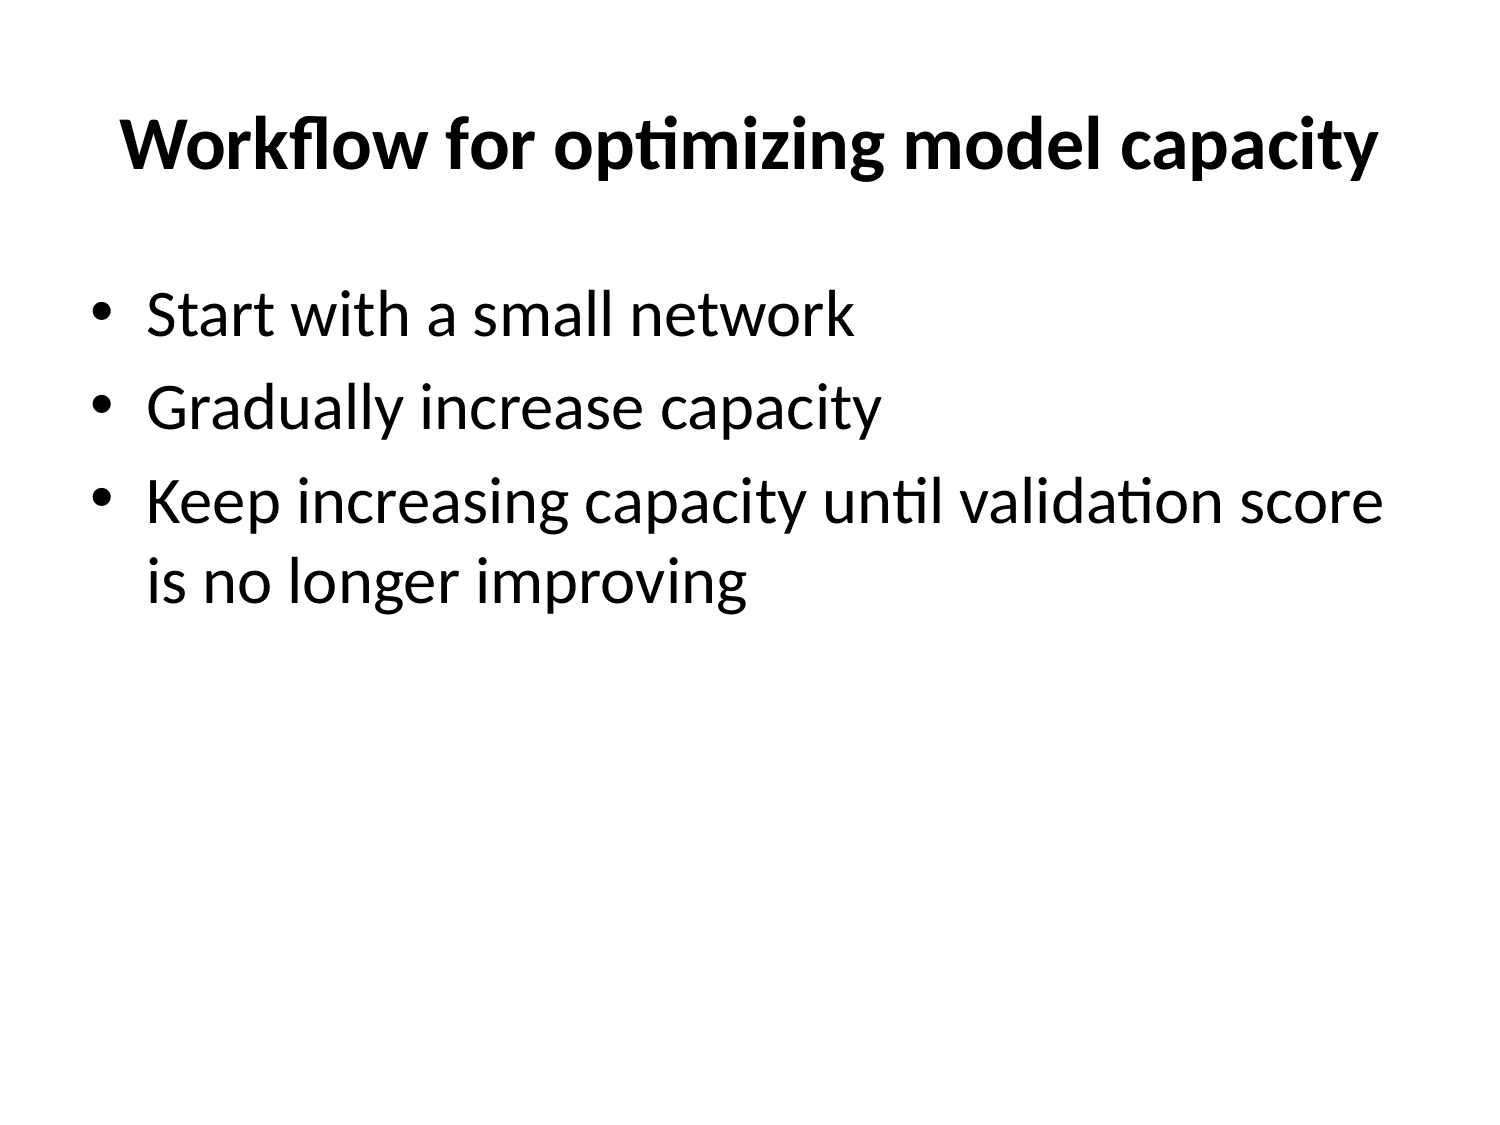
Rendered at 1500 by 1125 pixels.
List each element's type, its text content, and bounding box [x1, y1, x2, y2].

list Start with a small network Gradually increase capacity Keep increasing capacity until validation score is no longer improving [75, 262, 1425, 1005]
title Workflow for optimizing model capacity [75, 45, 1425, 233]
